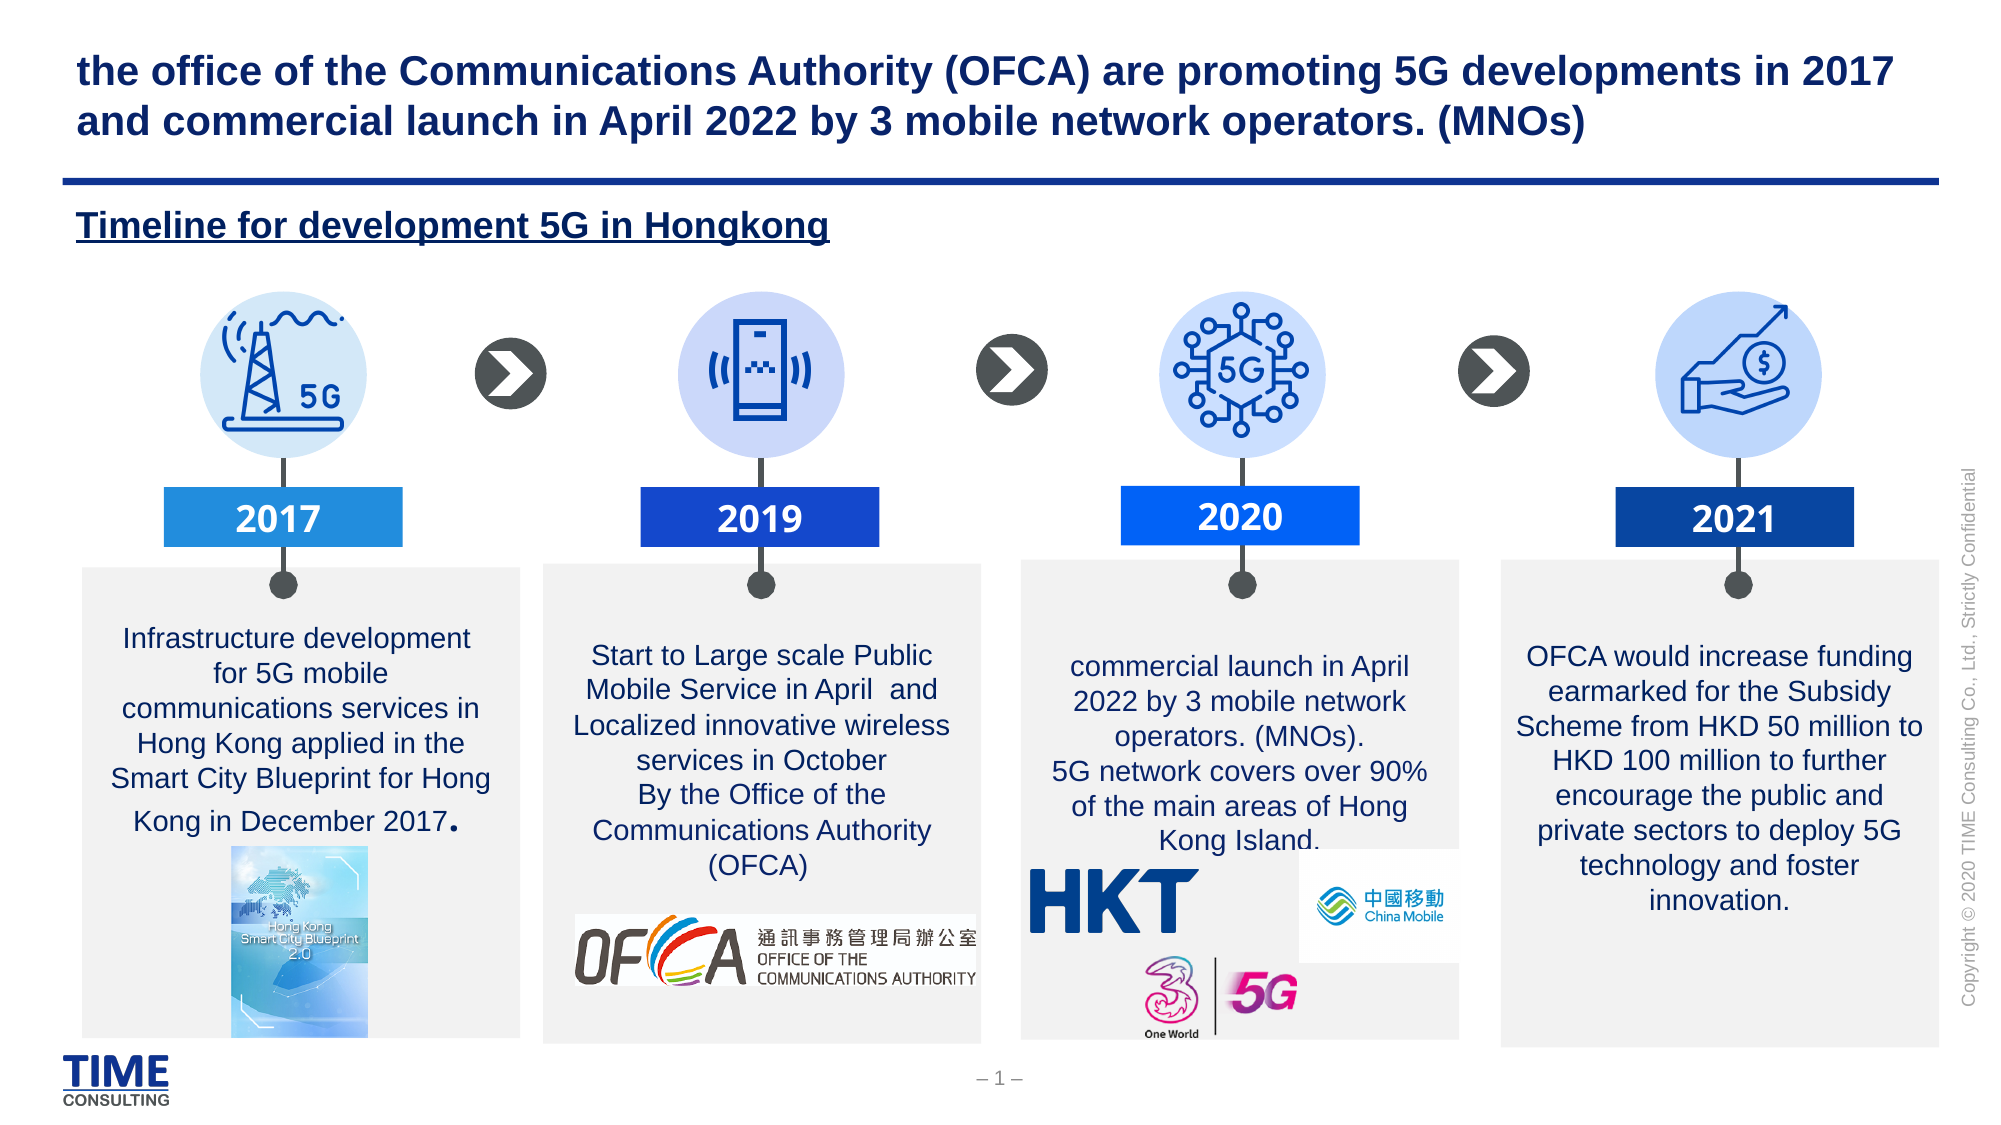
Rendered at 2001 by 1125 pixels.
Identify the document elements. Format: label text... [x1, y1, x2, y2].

picture [1299, 849, 1461, 964]
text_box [163, 291, 403, 585]
text_box [1468, 347, 1518, 395]
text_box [1615, 291, 1855, 585]
text_box Start to Large scale Public Mobile Service in April and Localized innovative wireless services in October By the Office of the Communications Authority (OFCA) [542, 563, 982, 1045]
text_box [987, 346, 1036, 394]
text_box [71, 30, 1984, 160]
text_box [975, 332, 1049, 407]
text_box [1120, 291, 1360, 585]
text_box the office of the Communications Authority (OFCA) are promoting 5G developments in 2017 and commercial launch in April 2022 by 3 mobile network operators. (MNOs) [61, 36, 1917, 151]
picture [231, 846, 368, 1038]
picture [1145, 956, 1297, 1038]
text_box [640, 291, 880, 585]
text_box OFCA would increase funding earmarked for the Subsidy Scheme from HKD 50 million to HKD 100 million to further encourage the public and private sectors to deploy 5G technology and foster innovation. [1500, 559, 1940, 1048]
picture [575, 914, 976, 986]
picture [1030, 869, 1199, 933]
picture [1677, 301, 1793, 417]
text_box Infrastructure development for 5G mobile communications services in Hong Kong applied in the Smart City Blueprint for Hong Kong in December 2017. [81, 566, 521, 1039]
text_box [1457, 334, 1531, 409]
picture [222, 310, 344, 432]
picture [63, 1055, 169, 1106]
text_box [485, 350, 535, 397]
picture [1173, 302, 1309, 438]
picture [709, 319, 811, 421]
text_box [473, 336, 548, 411]
text_box commercial launch in April 2022 by 3 mobile network operators. (MNOs). 5G network covers over 90% of the main areas of Hong Kong Island. [1020, 559, 1460, 1041]
text_box Timeline for development 5G in Hongkong [60, 193, 879, 254]
